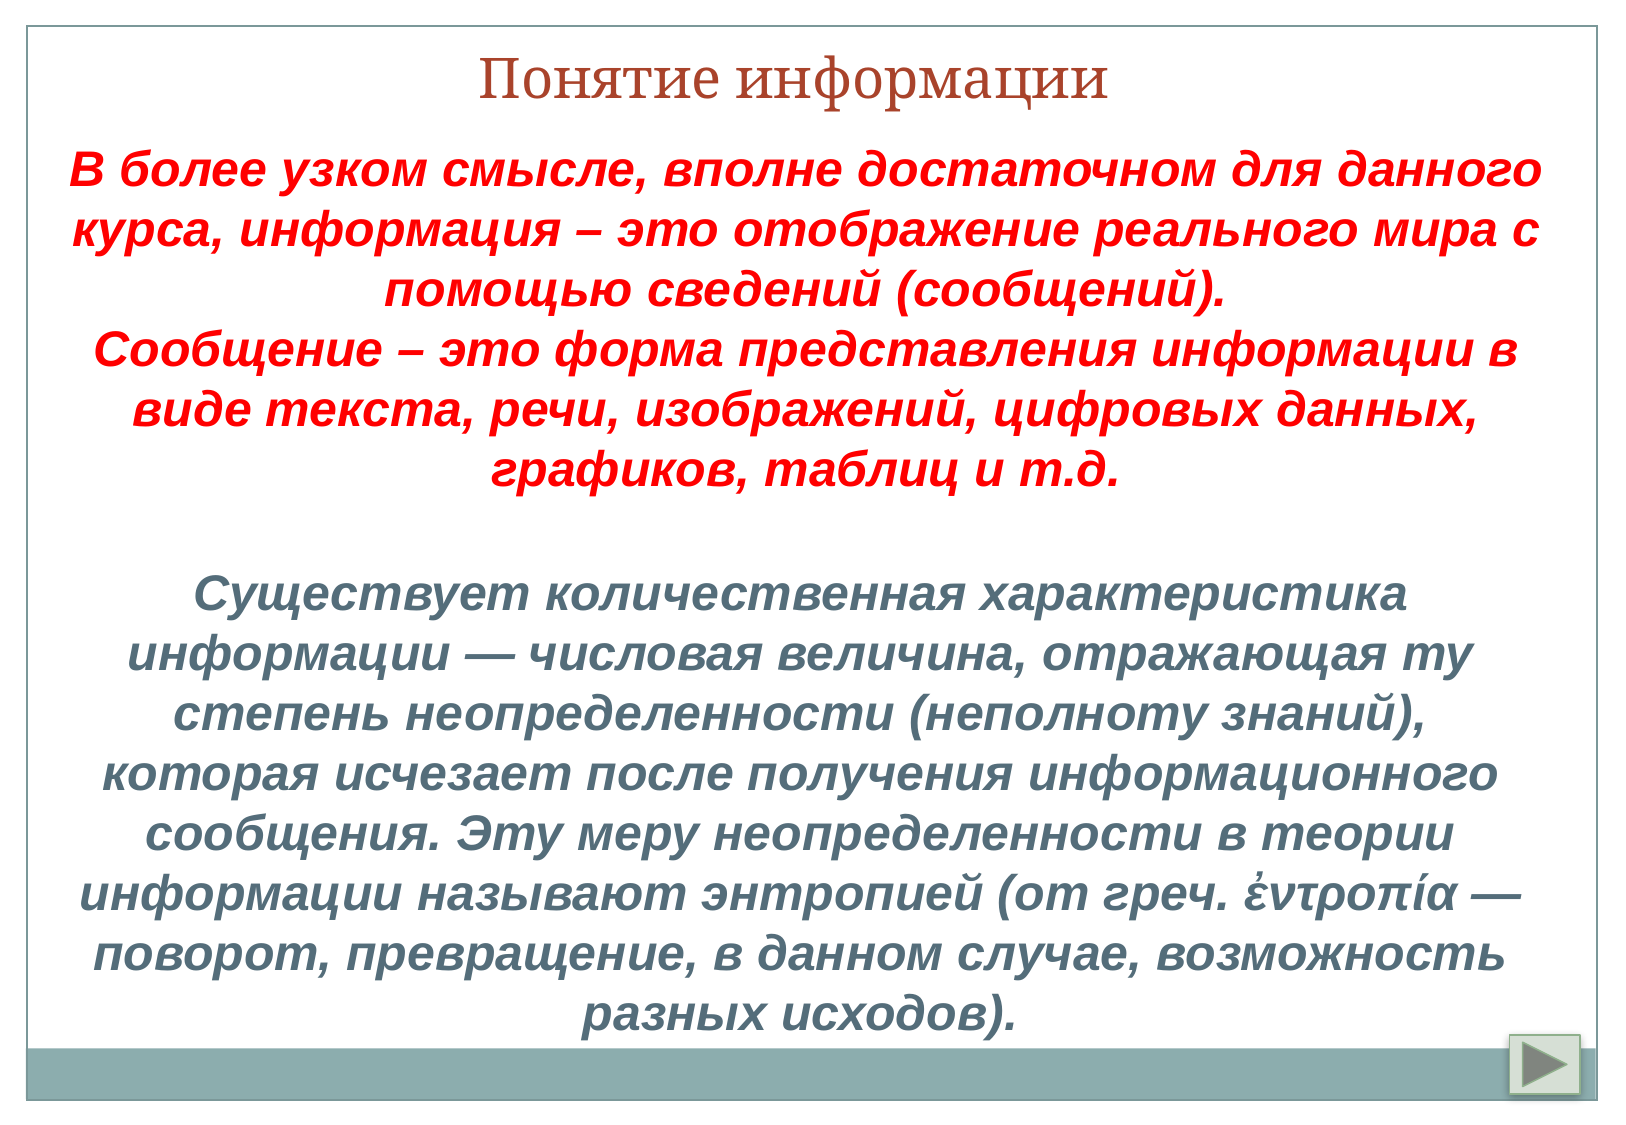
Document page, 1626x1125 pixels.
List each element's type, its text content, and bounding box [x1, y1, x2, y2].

text_box [1509, 1034, 1581, 1095]
text_box Существует количественная характеристика информации — числовая величина, отражающая ту степень неопределенности (неполноту знаний), которая исчезает после получения информационного сообщения. Эту меру неопределенности в теории информации называют энтропией (от греч. ἐντροπία — поворот, превращение, в данном случае, возможность разных исходов). [62, 553, 1539, 1048]
title Понятие информации [191, 34, 1397, 118]
text_box В более узком смысле, вполне достаточном для данного курса, информация – это отображение реального мира с помощью сведений (сообщений). Сообщение – это форма представления информации в виде текста, речи, изображений, цифровых данных, графиков, таблиц и т.д. [50, 128, 1563, 504]
